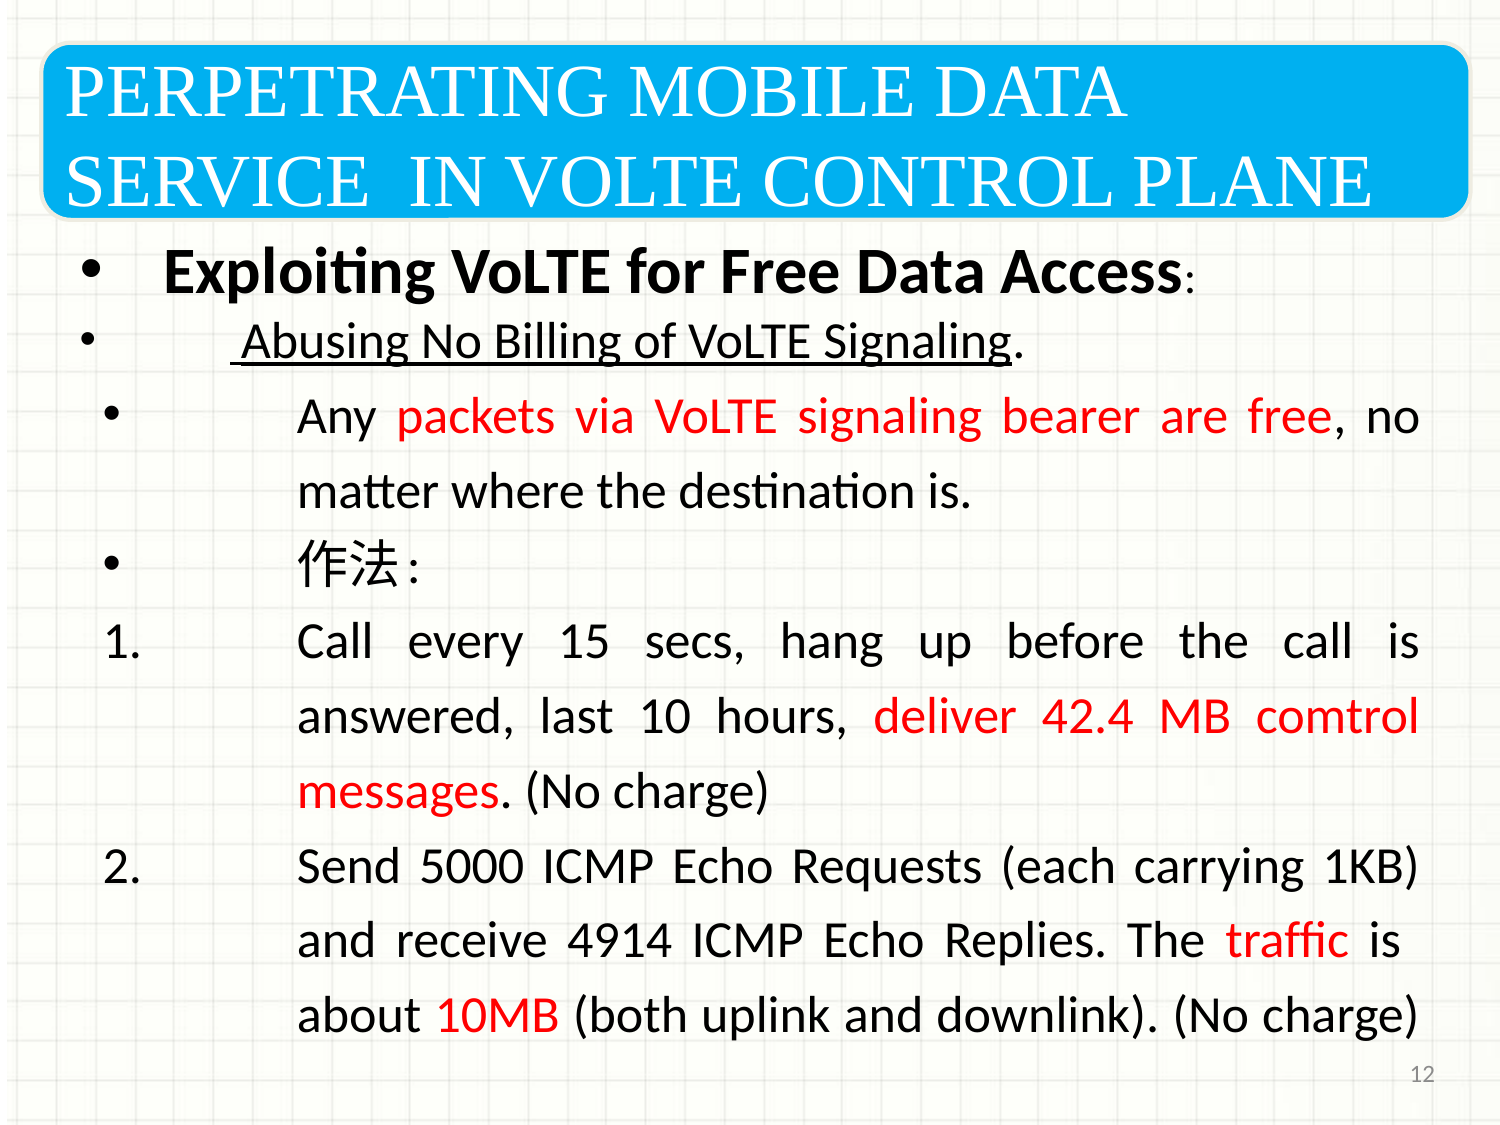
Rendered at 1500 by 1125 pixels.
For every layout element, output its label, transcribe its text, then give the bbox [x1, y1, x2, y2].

picture [7, 0, 1500, 1125]
text_box PERPETRATING MOBILE DATA SERVICE IN VOLTE CONTROL PLANE [39, 40, 1473, 222]
slide_number 12 [1100, 1042, 1450, 1103]
text_box Exploiting VoLTE for Free Data Access: Abusing No Billing of VoLTE Signaling. Any packets via VoLTE signaling bearer are free, no matter where the destination is. 作法: Call every 15 secs, hang up before the call is answered, last 10 hours, deliver 42.4 MB comtrol messages. (No charge) Send 5000 ICMP Echo Requests (each carrying 1KB) and receive 4914 ICMP Echo Replies. The trafﬁc is about 10MB (both uplink and downlink). (No charge) [64, 222, 1436, 1125]
